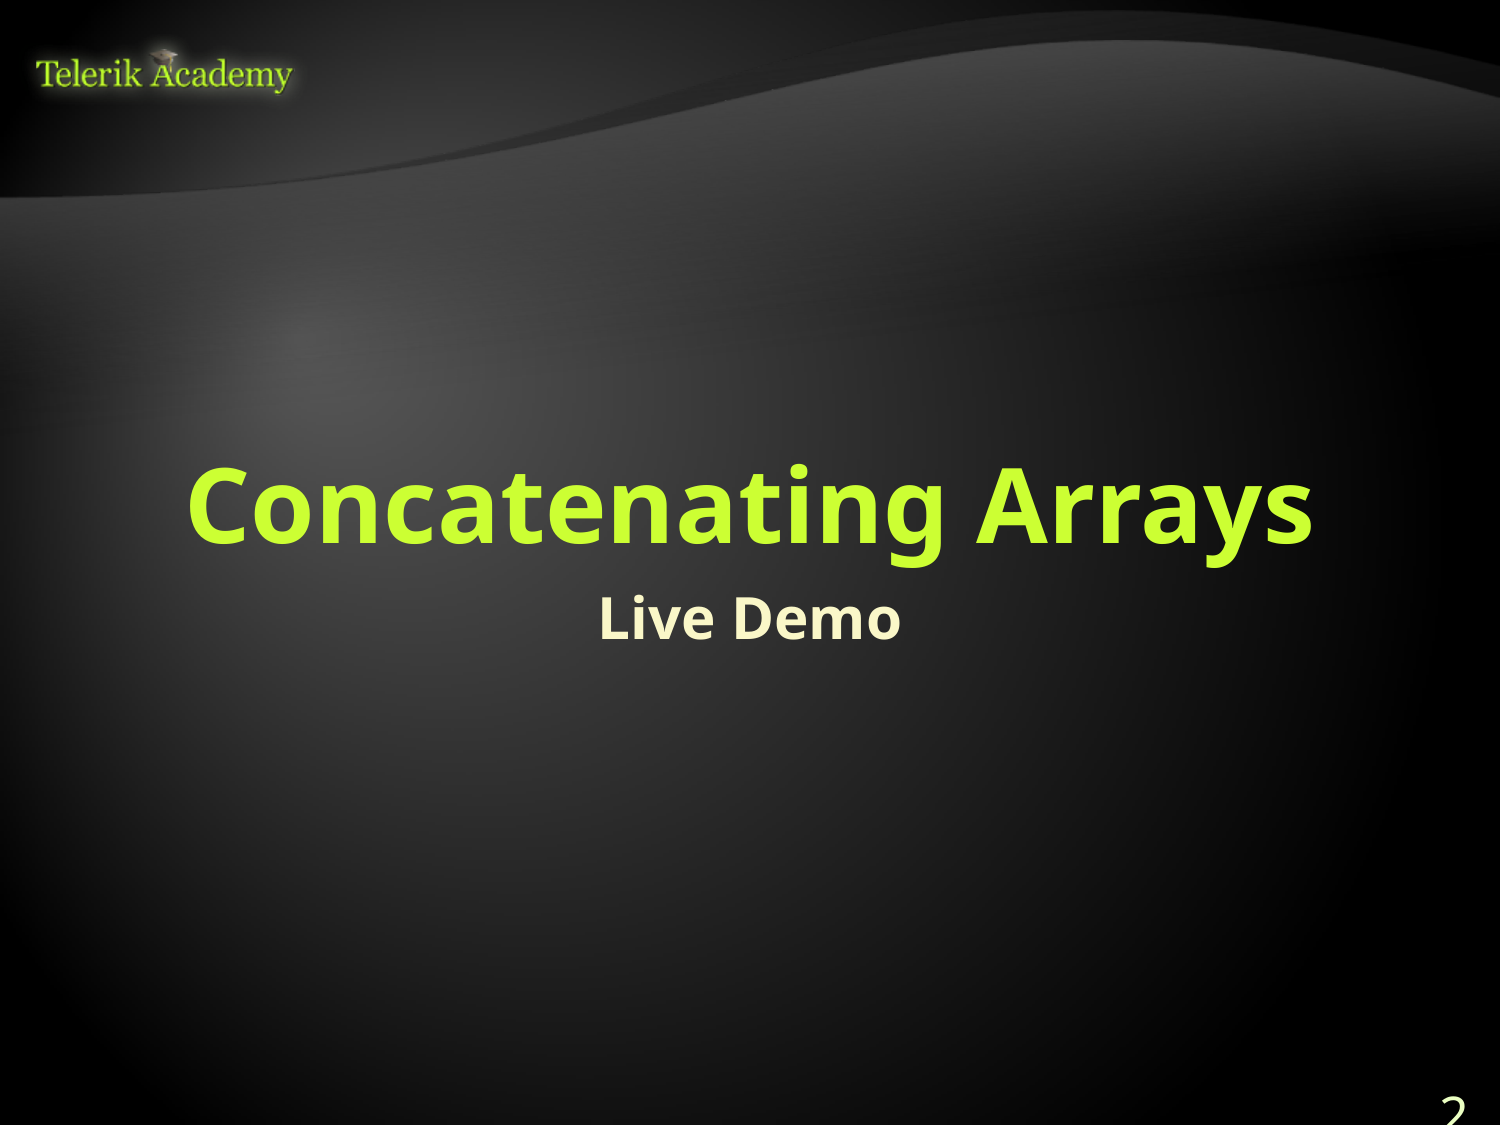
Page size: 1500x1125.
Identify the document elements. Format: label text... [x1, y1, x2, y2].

picture [0, 0, 1500, 1125]
subtitle Live Demo [99, 569, 1400, 663]
title Concatenating Arrays [99, 450, 1400, 563]
slide_number 26 [1425, 1074, 1500, 1113]
